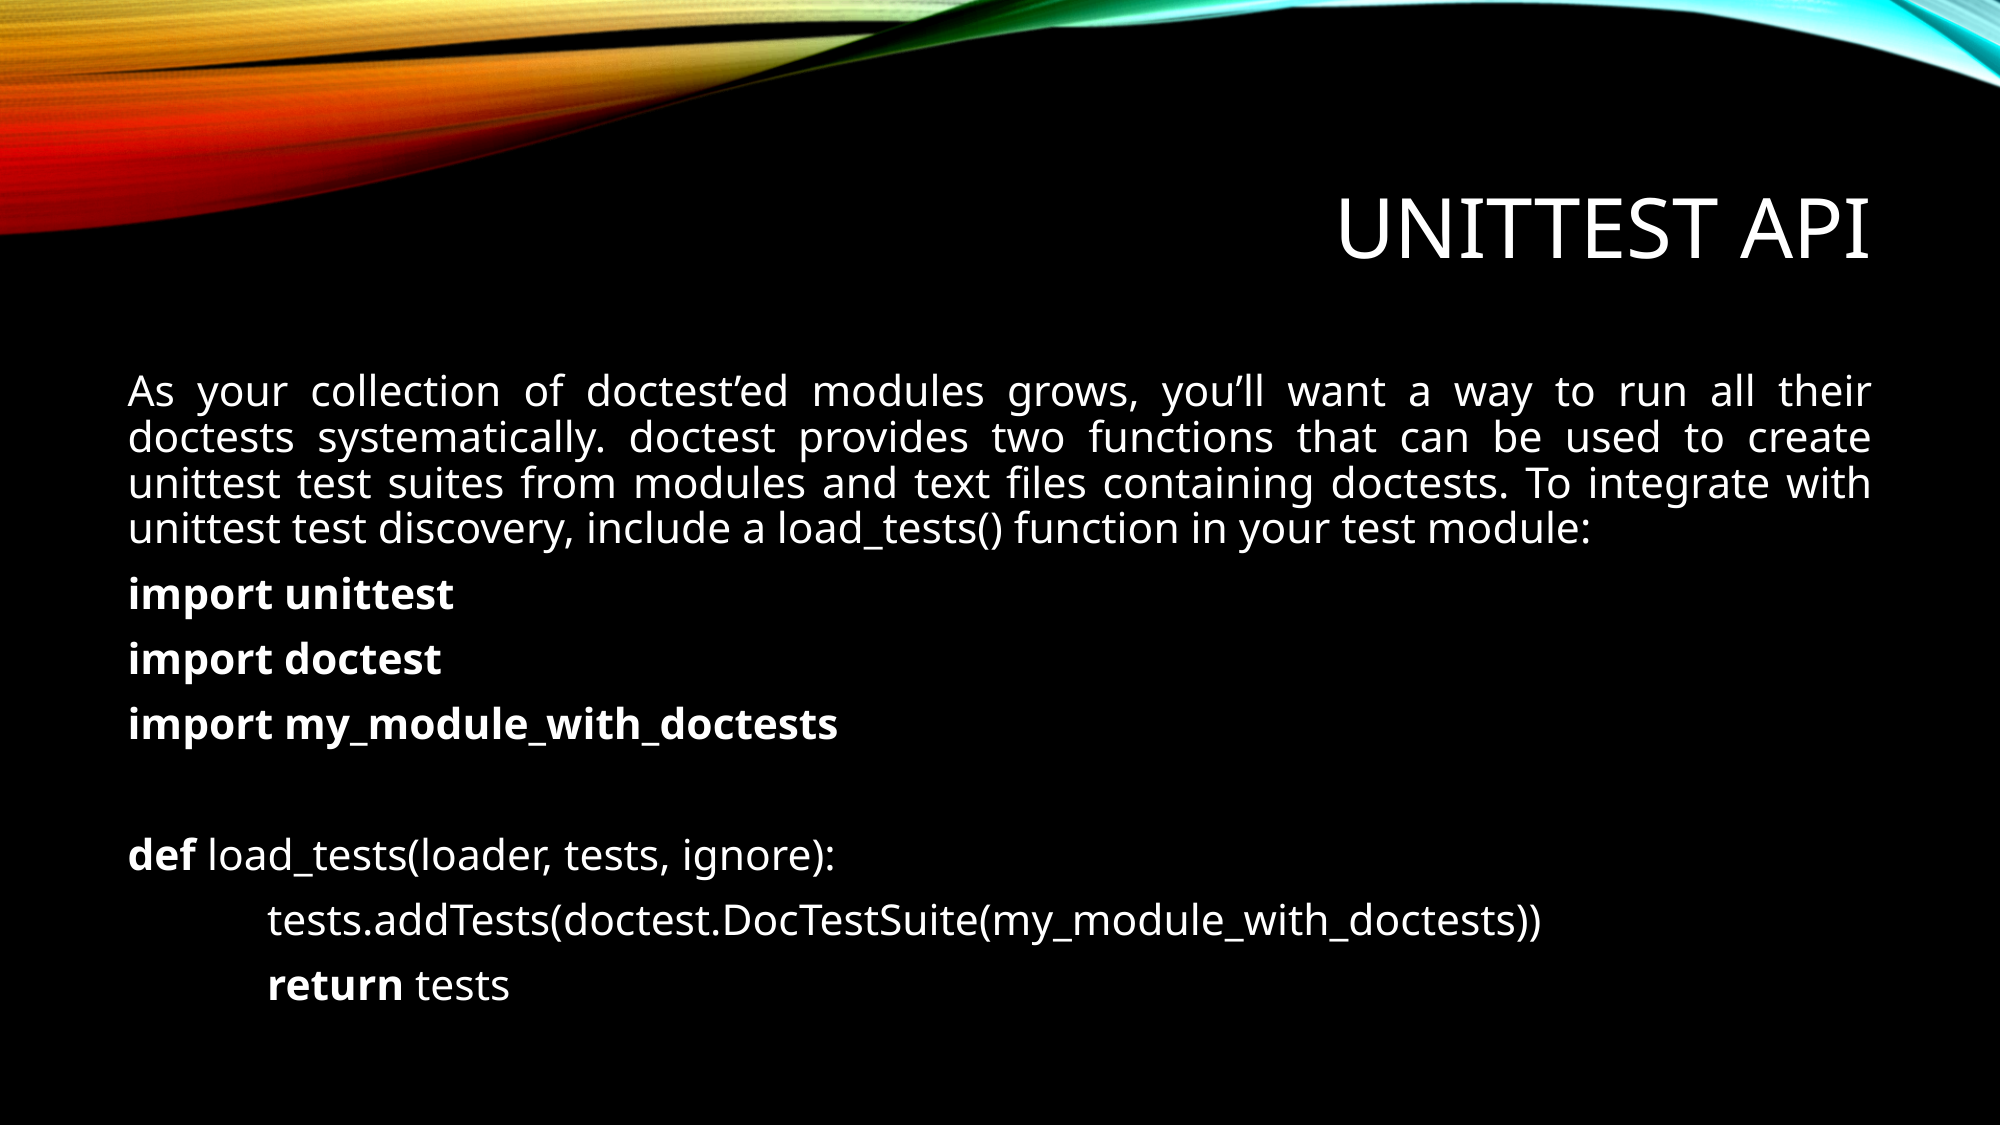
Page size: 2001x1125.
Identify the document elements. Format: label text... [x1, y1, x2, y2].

list As your collection of doctest’ed modules grows, you’ll want a way to run all their doctests systematically. doctest provides two functions that can be used to create unittest test suites from modules and text files containing doctests. To integrate with unittest test discovery, include a load_tests() function in your test module: import unittest import doctest import my_module_with_doctests def load_tests(loader, tests, ignore): tests.addTests(doctest.DocTestSuite(my_module_with_doctests)) return tests [112, 362, 1888, 1023]
picture [0, 0, 2000, 237]
title Unittest API [474, 125, 1888, 338]
